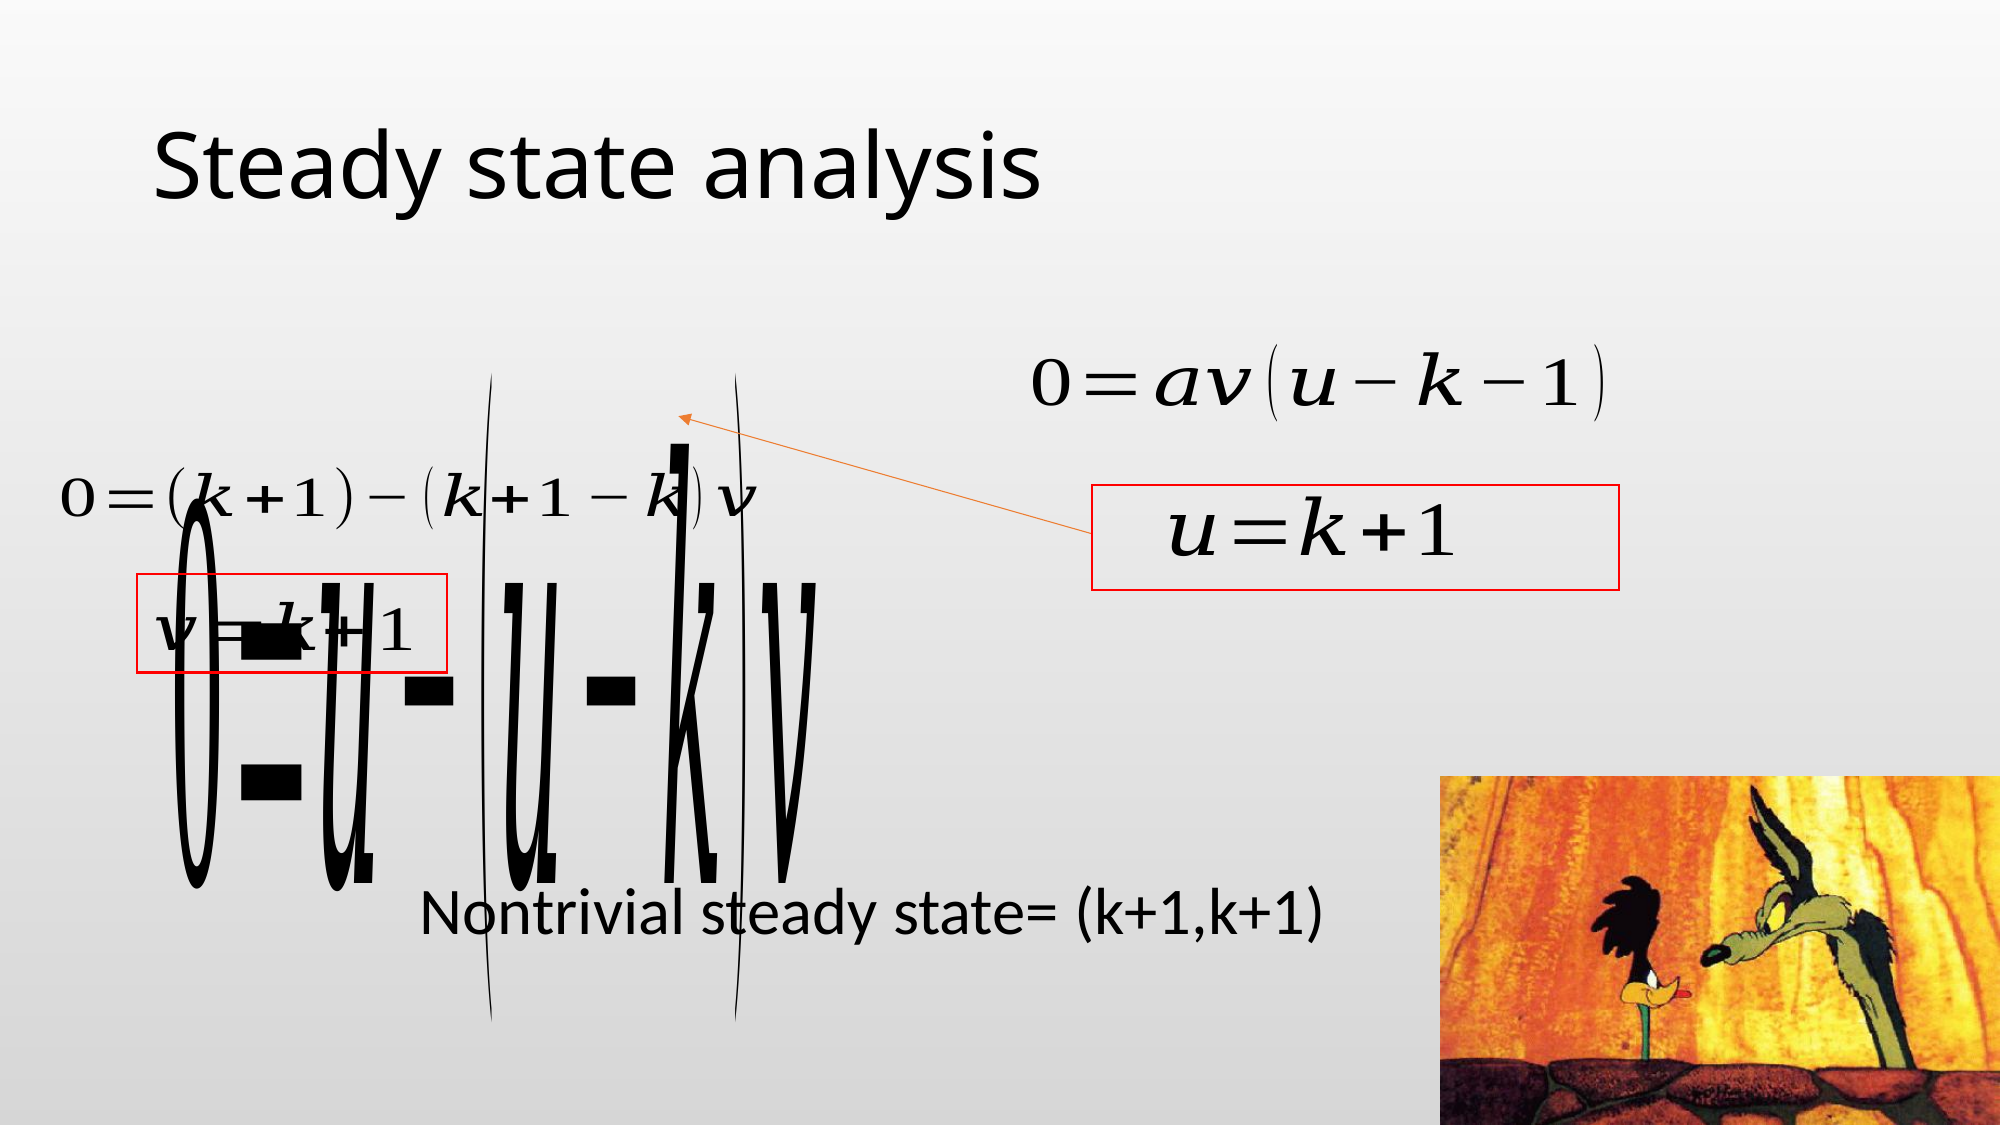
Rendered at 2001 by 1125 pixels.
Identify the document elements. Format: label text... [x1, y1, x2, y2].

text_box [1091, 484, 1620, 591]
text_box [678, 416, 1092, 534]
picture [1440, 776, 2000, 1125]
text_box [136, 573, 448, 674]
text_box Nontrivial steady state= (k+1,k+1) [405, 860, 1342, 956]
title Steady state analysis [137, 59, 1863, 278]
